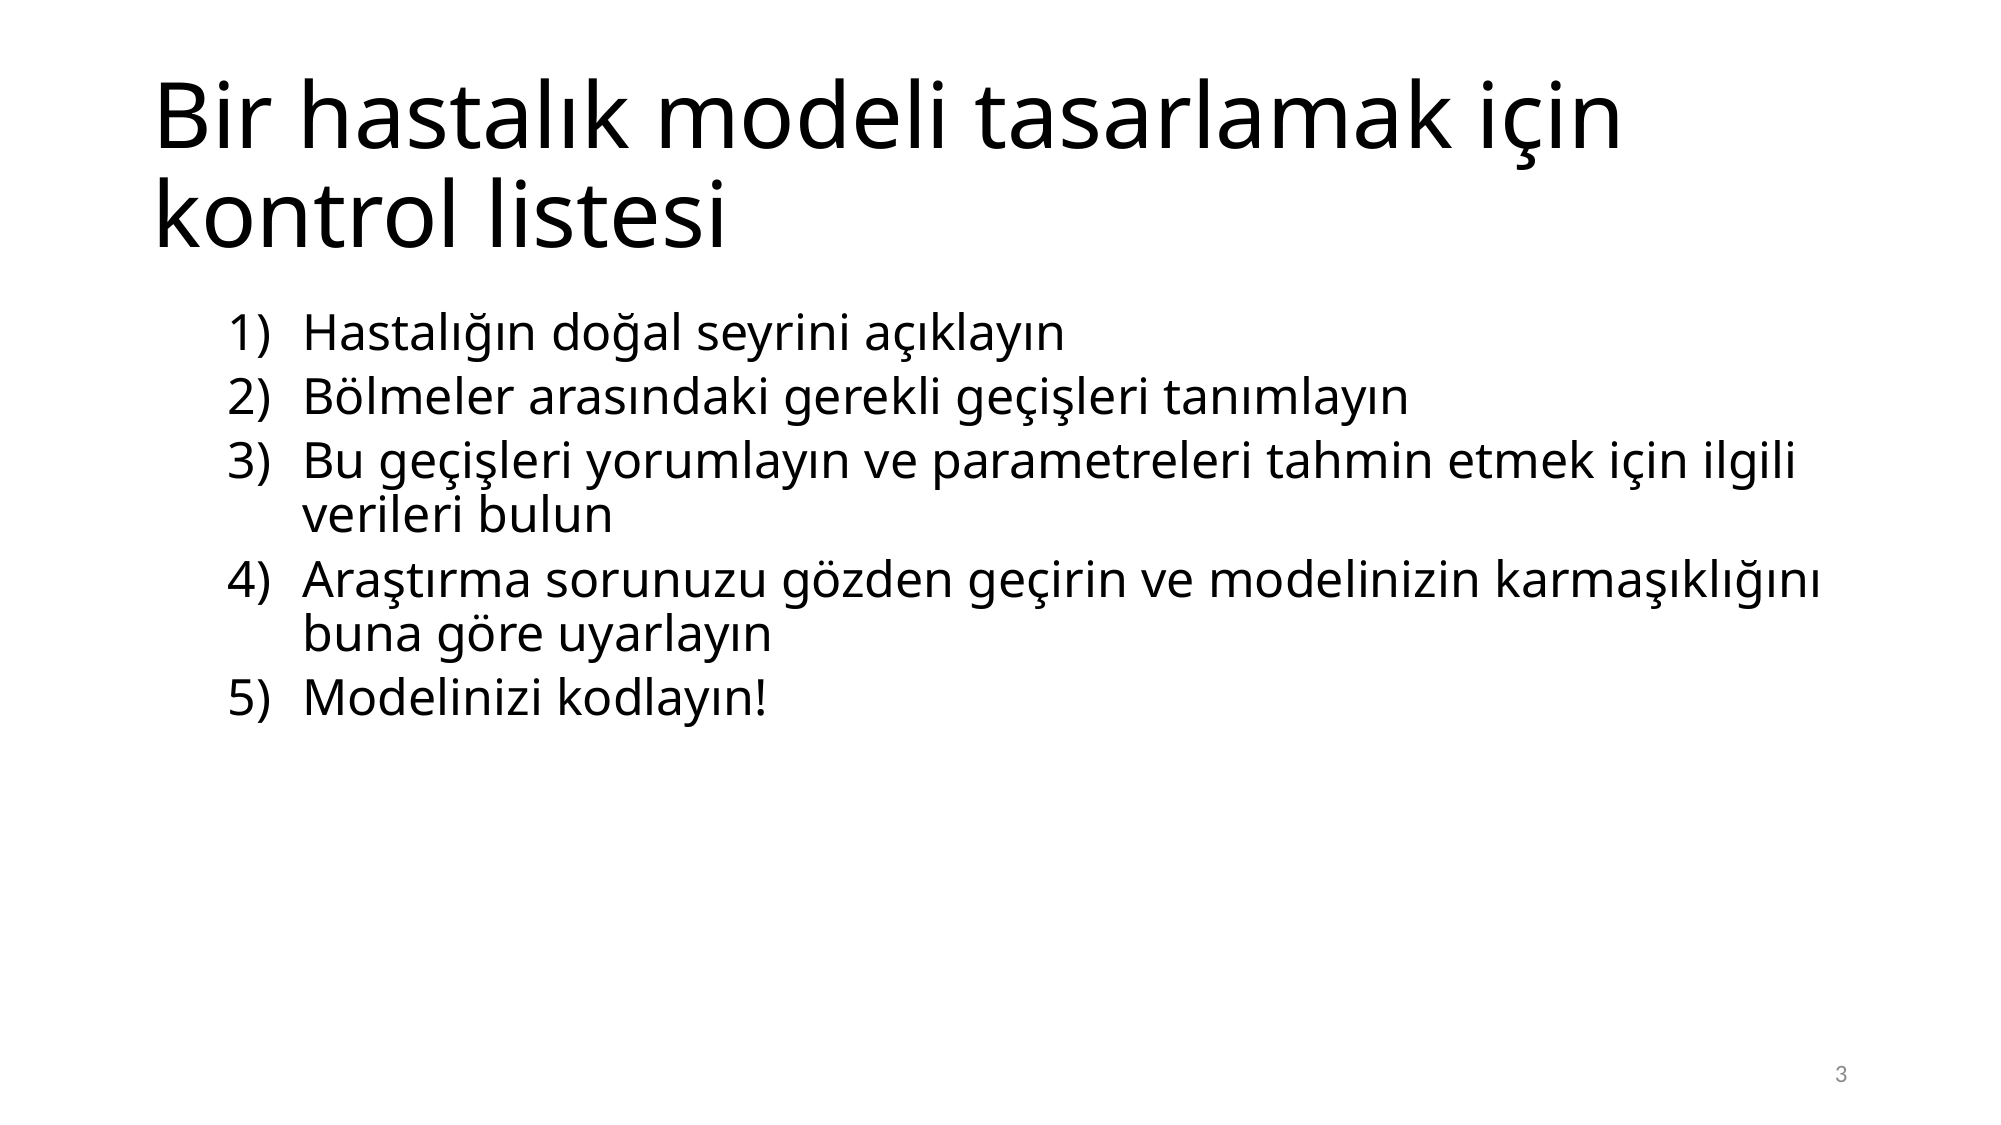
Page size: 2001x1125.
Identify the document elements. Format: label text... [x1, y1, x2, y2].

list Hastalığın doğal seyrini açıklayın Bölmeler arasındaki gerekli geçişleri tanımlayın Bu geçişleri yorumlayın ve parametreleri tahmin etmek için ilgili verileri bulun Araştırma sorunuzu gözden geçirin ve modelinizin karmaşıklığını buna göre uyarlayın Modelinizi kodlayın! [137, 299, 1863, 1014]
slide_number 3 [1412, 1042, 1863, 1103]
title Bir hastalık modeli tasarlamak için kontrol listesi [137, 59, 1863, 278]
